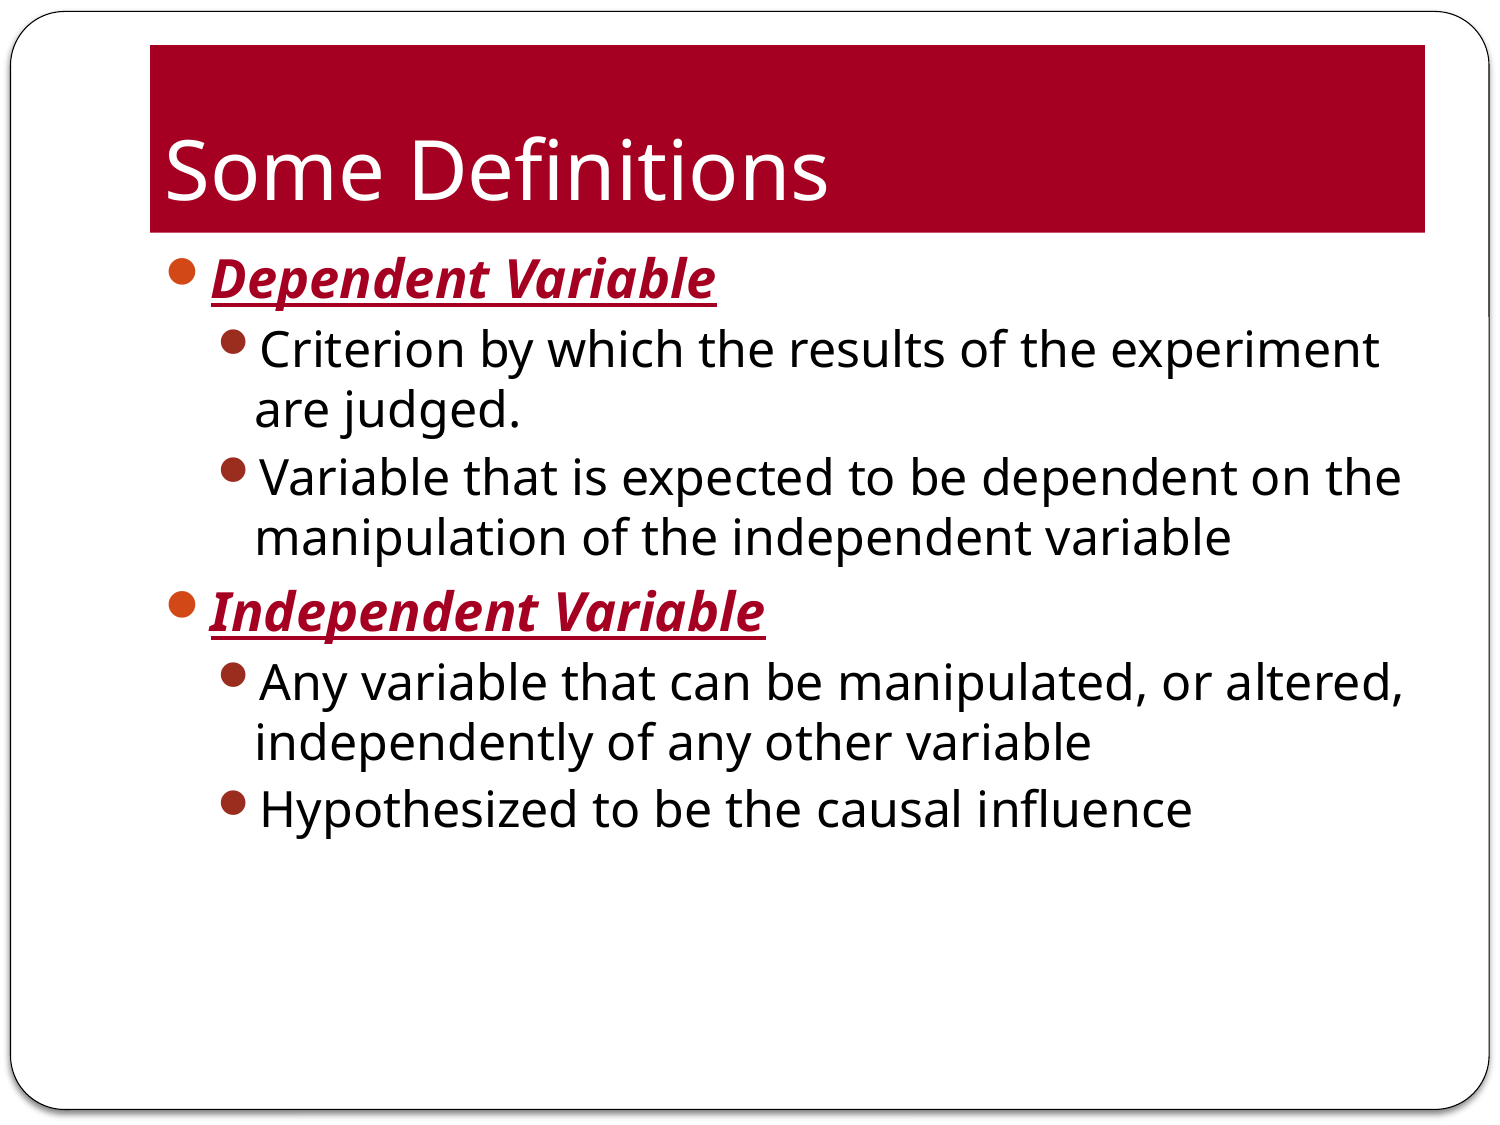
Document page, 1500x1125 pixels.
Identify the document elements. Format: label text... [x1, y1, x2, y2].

list Dependent Variable Criterion by which the results of the experiment are judged. Variable that is expected to be dependent on the manipulation of the independent variable Independent Variable Any variable that can be manipulated, or altered, independently of any other variable Hypothesized to be the causal influence [150, 237, 1425, 988]
title Some Definitions [150, 45, 1425, 233]
